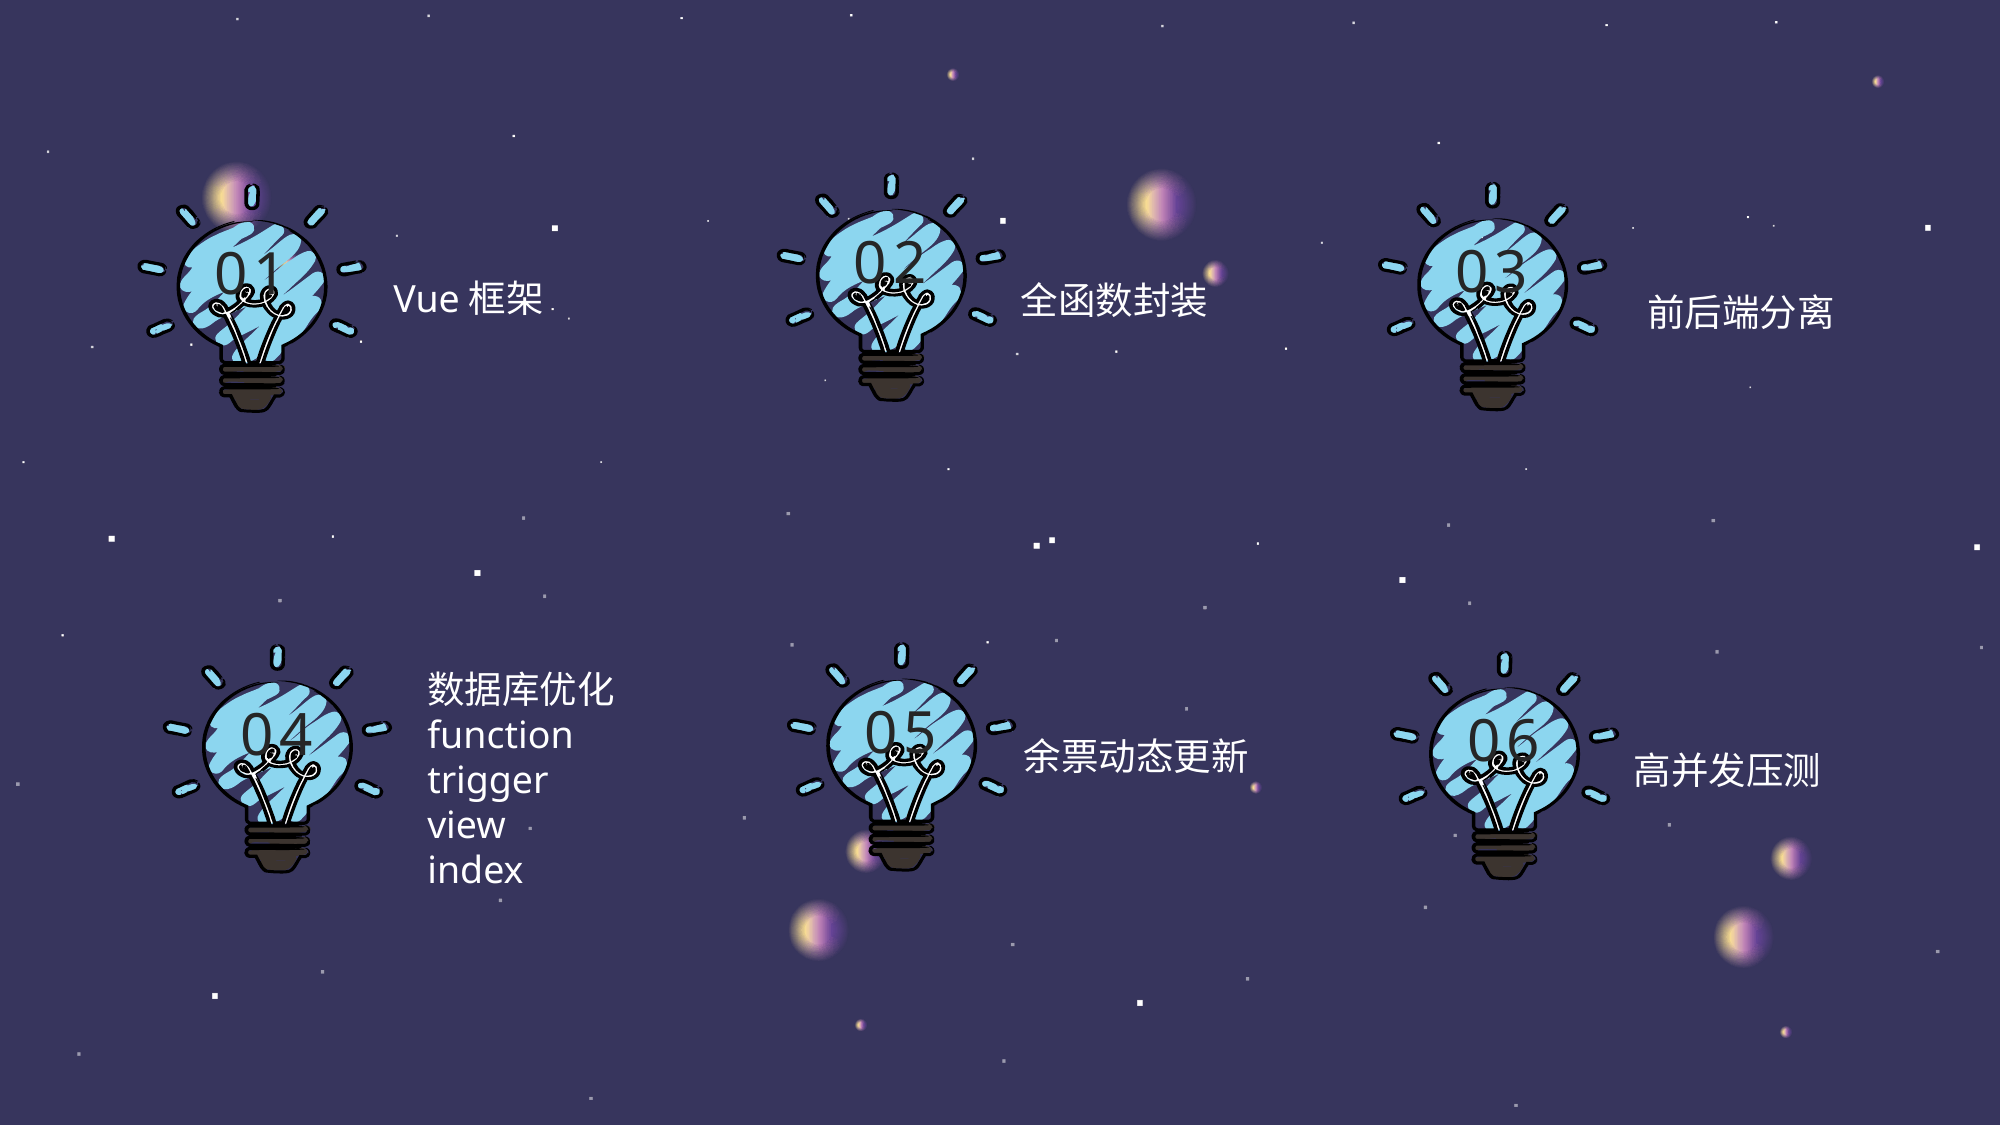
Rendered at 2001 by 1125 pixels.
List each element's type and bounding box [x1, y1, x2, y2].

text_box [137, 183, 650, 413]
text_box [786, 642, 1280, 872]
text_box [15, 14, 1983, 1107]
text_box [162, 644, 684, 901]
text_box [776, 172, 1277, 402]
text_box [1377, 181, 1904, 412]
text_box [1389, 650, 1891, 881]
